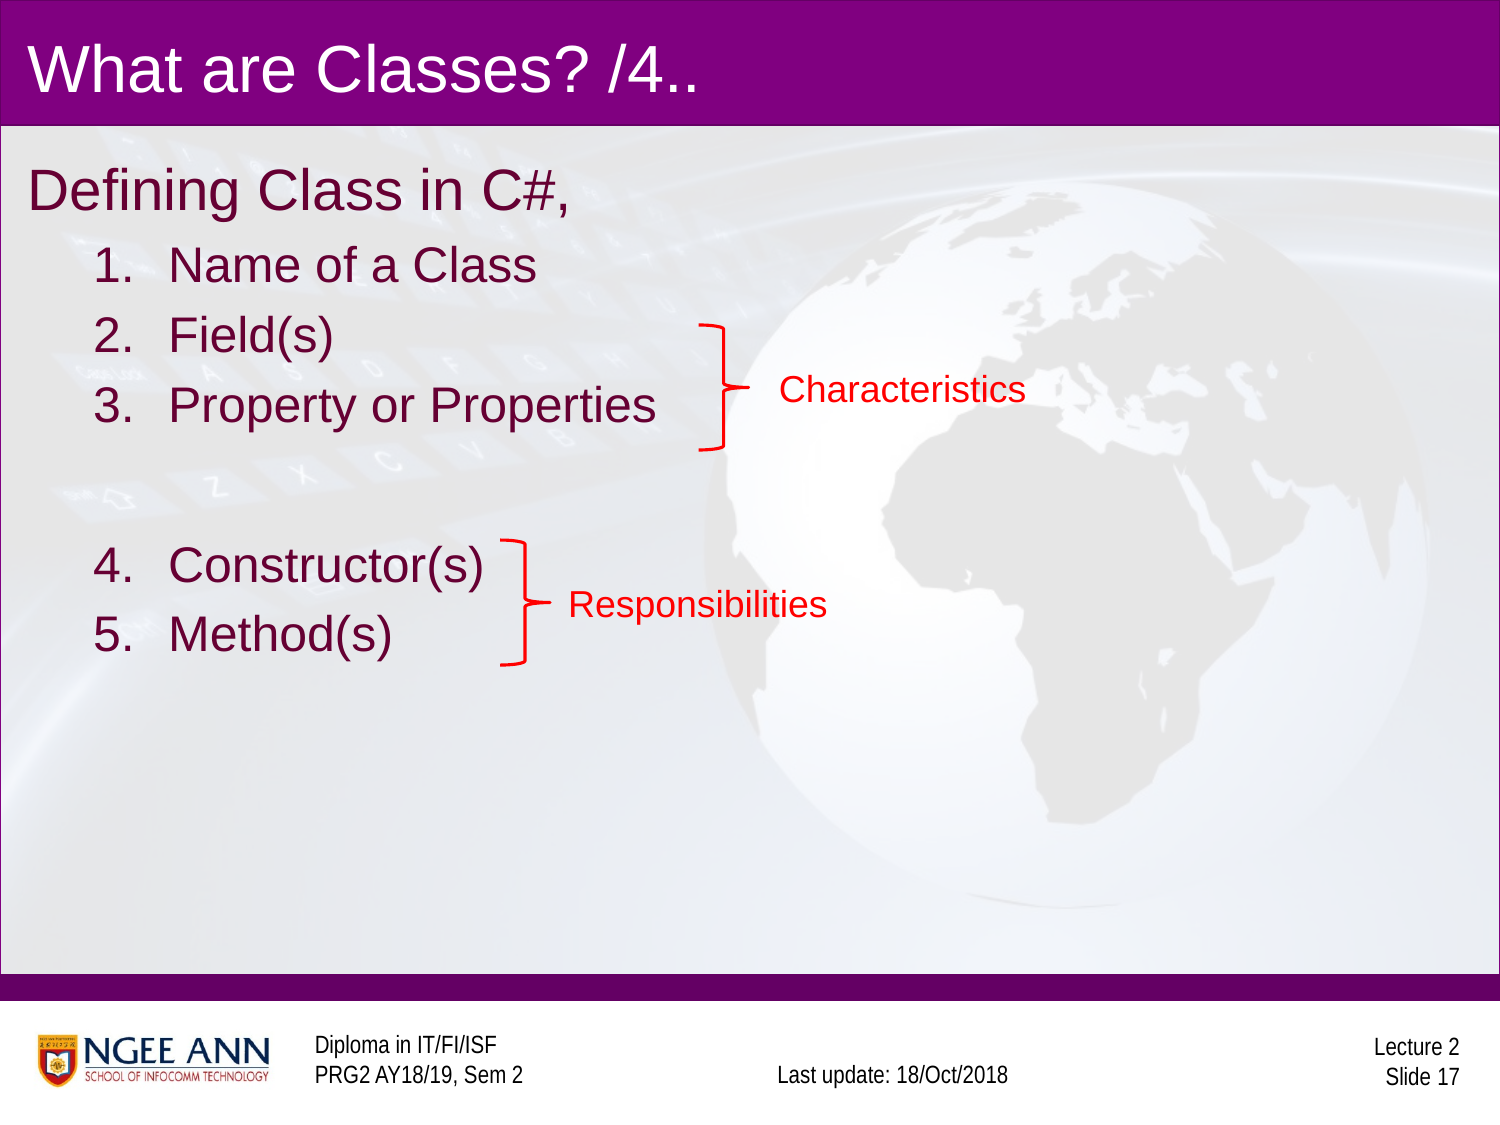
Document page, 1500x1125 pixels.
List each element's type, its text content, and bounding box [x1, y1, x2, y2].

text_box Responsibilities [553, 572, 843, 632]
text_box Characteristics [764, 357, 1042, 417]
list Defining Class in C#, Name of a Class Field(s) Property or Properties Constructor(s) Method(s) [12, 144, 1488, 963]
text_box [698, 324, 750, 451]
text_box [500, 539, 551, 666]
picture [12, 1012, 294, 1109]
title What are Classes? /4.. [12, 19, 1488, 113]
